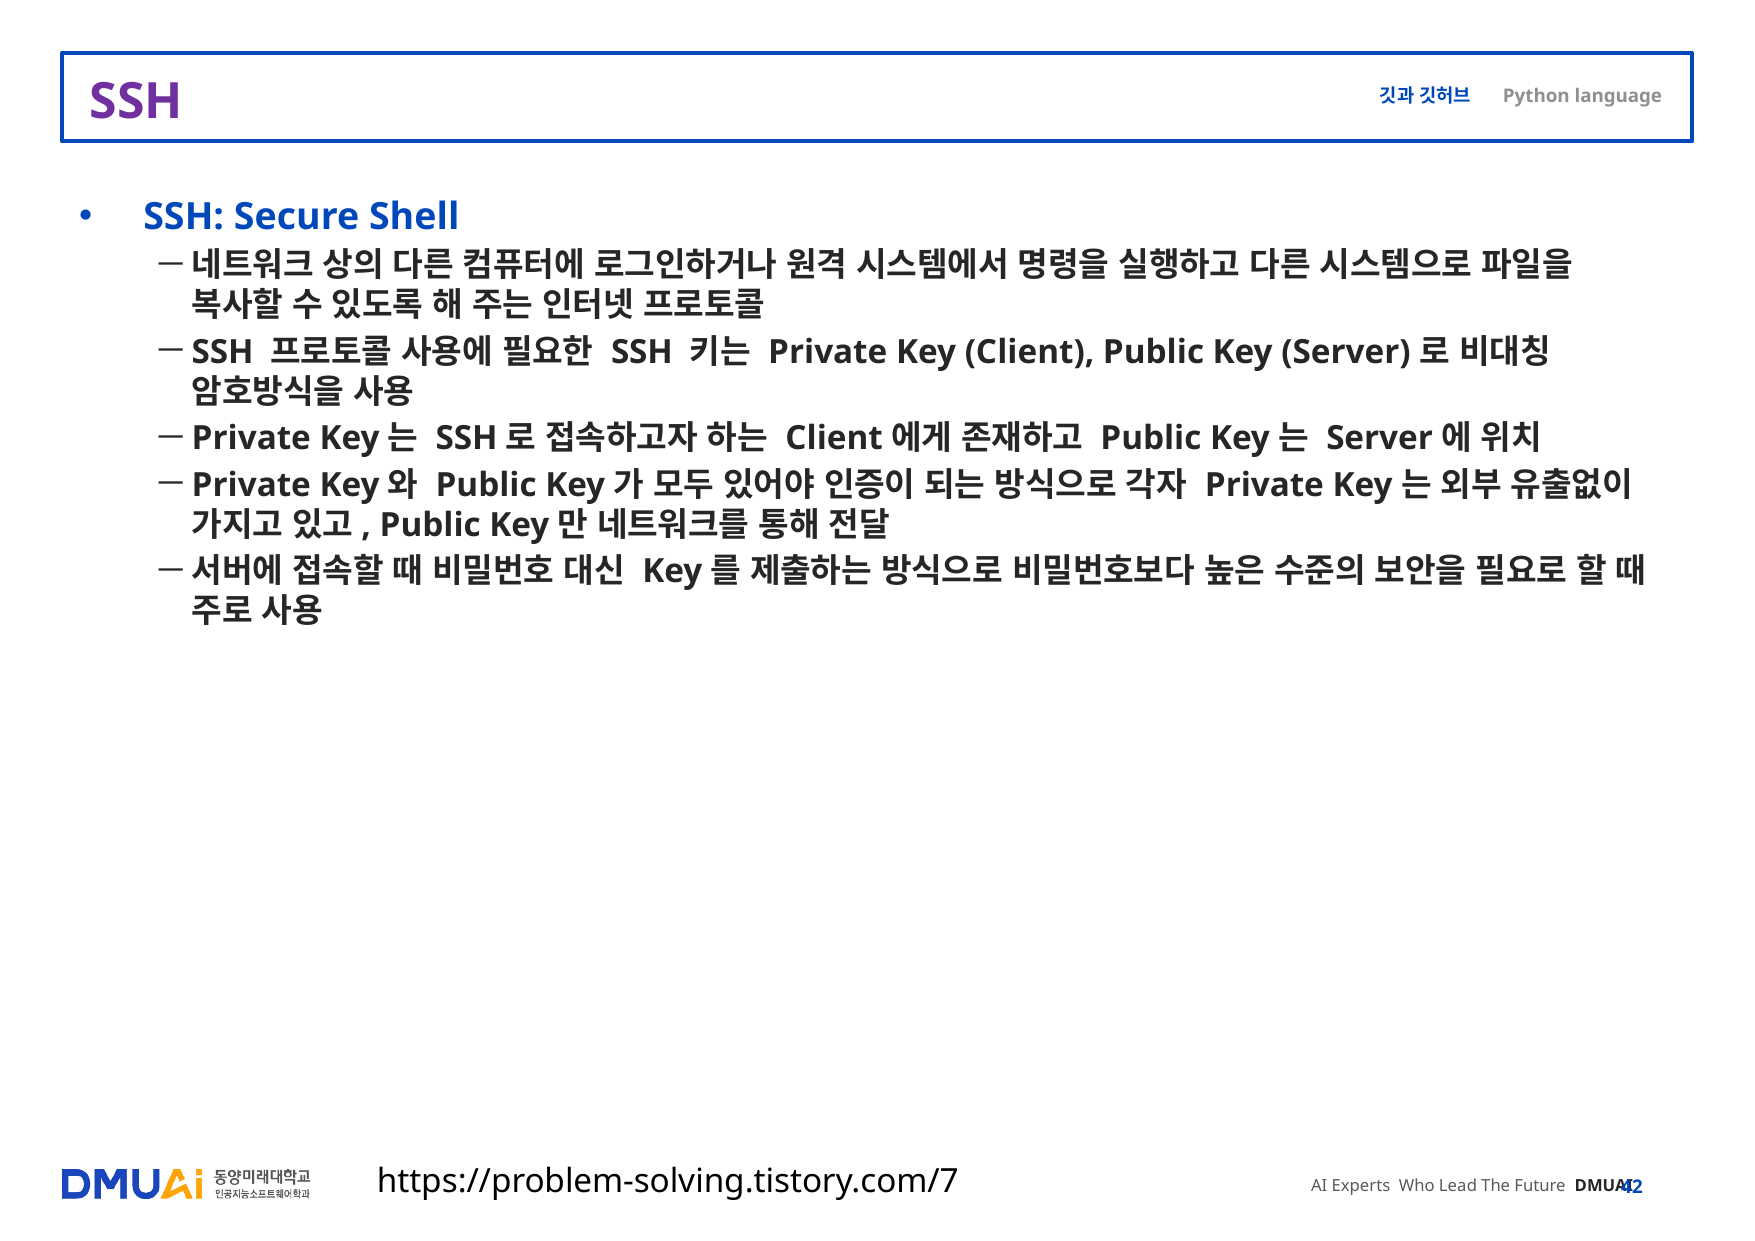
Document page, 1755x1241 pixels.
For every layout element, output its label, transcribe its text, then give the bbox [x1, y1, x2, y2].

picture [62, 1169, 310, 1199]
list SSH: Secure Shell 네트워크 상의 다른 컴퓨터에 로그인하거나 원격 시스템에서 명령을 실행하고 다른 시스템으로 파일을 복사할 수 있도록 해 주는 인터넷 프로토콜 SSH 프로토콜 사용에 필요한 SSH 키는 Private Key (Client), Public Key (Server)로 비대칭 암호방식을 사용 Private Key는 SSH로 접속하고자 하는 Client에게 존재하고 Public Key는 Server에 위치 Private Key와 Public Key가 모두 있어야 인증이 되는 방식으로 각자 Private Key는 외부 유출없이 가지고 있고, Public Key만 네트워크를 통해 전달 서버에 접속할 때 비밀번호 대신 Key를 제출하는 방식으로 비밀번호보다 높은 수준의 보안을 필요로 할 때 주로 사용 [62, 183, 1681, 1140]
text_box https://problem-solving.tistory.com/7 [362, 1151, 975, 1207]
title SSH [72, 69, 1055, 128]
